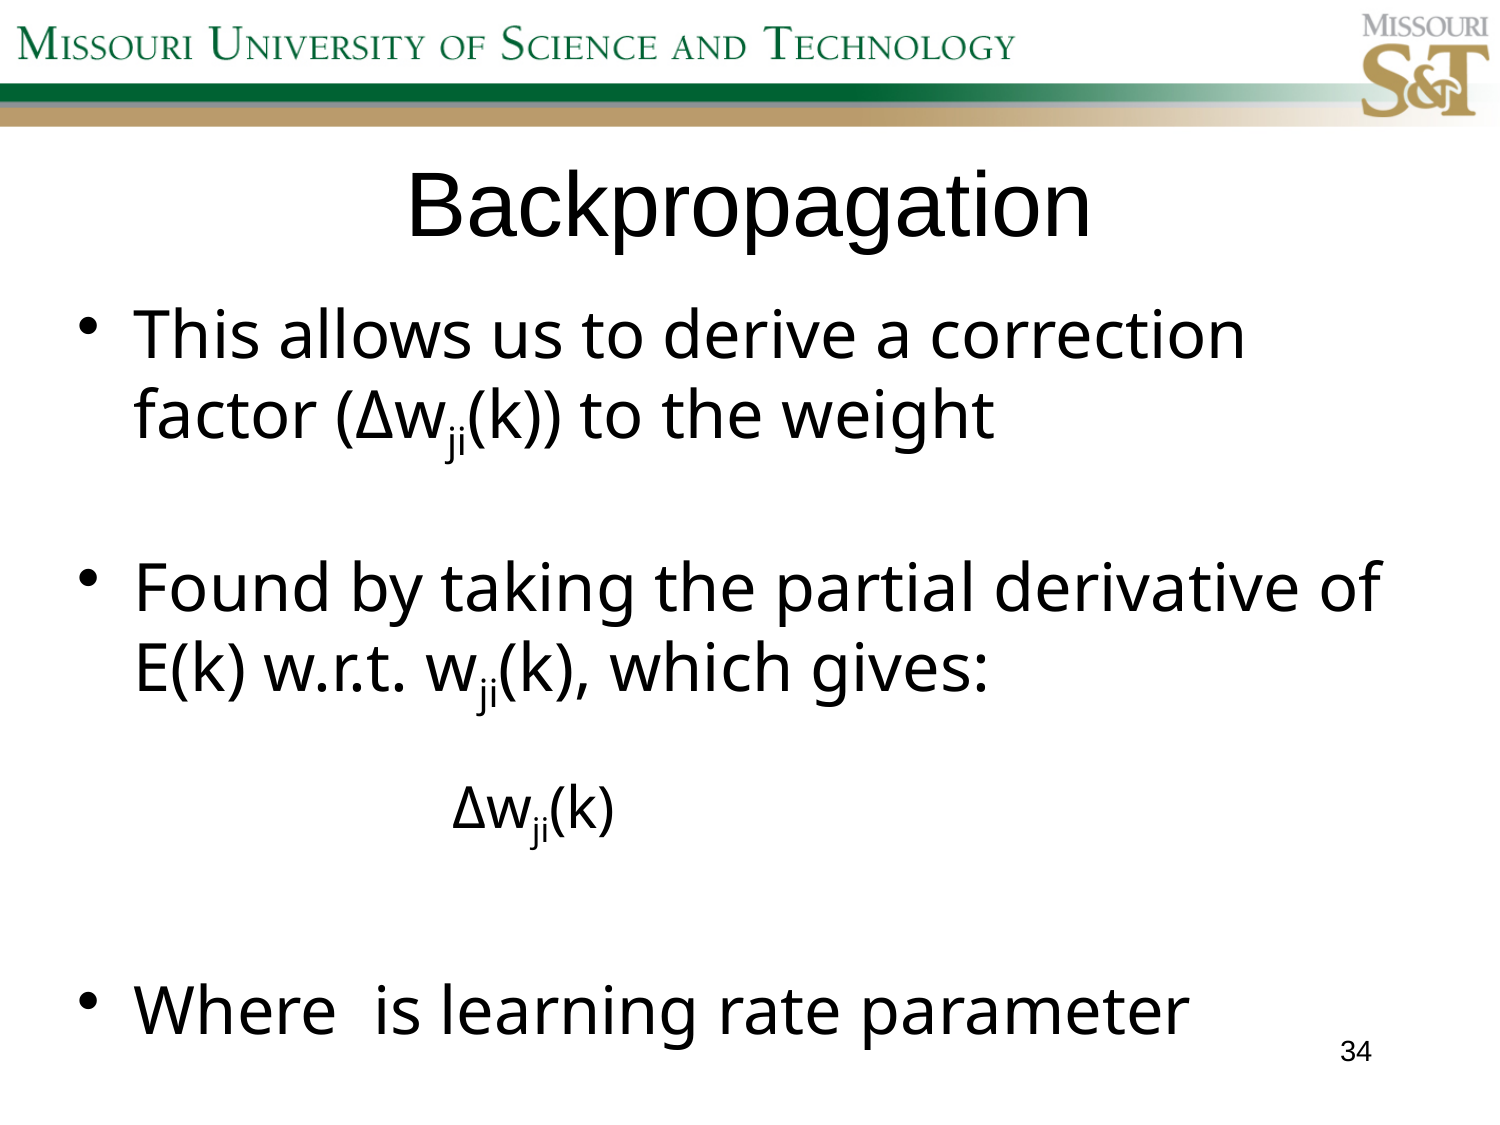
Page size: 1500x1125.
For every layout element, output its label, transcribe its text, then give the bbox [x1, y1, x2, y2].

slide_number 34 [1074, 1024, 1388, 1101]
title Backpropagation [75, 137, 1425, 295]
picture [0, 0, 1500, 1125]
text_box [134, 295, 222, 332]
